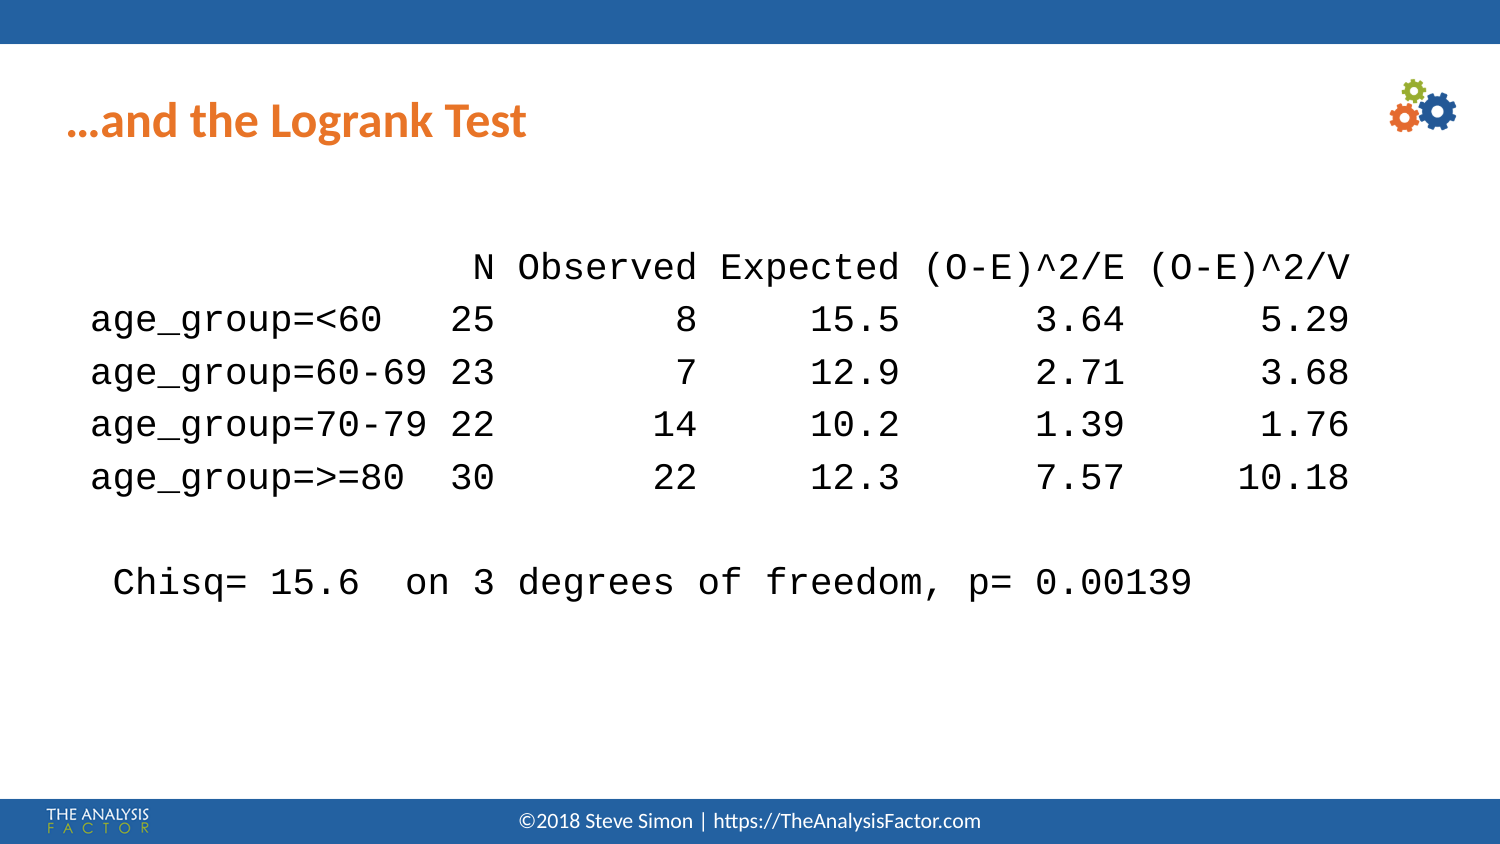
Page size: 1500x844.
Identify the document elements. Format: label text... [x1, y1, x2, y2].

text_box N Observed Expected (O-E)^2/E (O-E)^2/V age_group=<60 25 8 15.5 3.64 5.29 age_group=60-69 23 7 12.9 2.71 3.68 age_group=70-79 22 14 10.2 1.39 1.76 age_group=>=80 30 22 12.3 7.57 10.18 Chisq= 15.6 on 3 degrees of freedom, p= 0.00139 [74, 234, 1425, 622]
picture [0, 0, 1500, 844]
footer ©2018 Steve Simon | https://TheAnalysisFactor.com [443, 796, 1057, 842]
title …and the Logrank Test [50, 46, 1450, 188]
